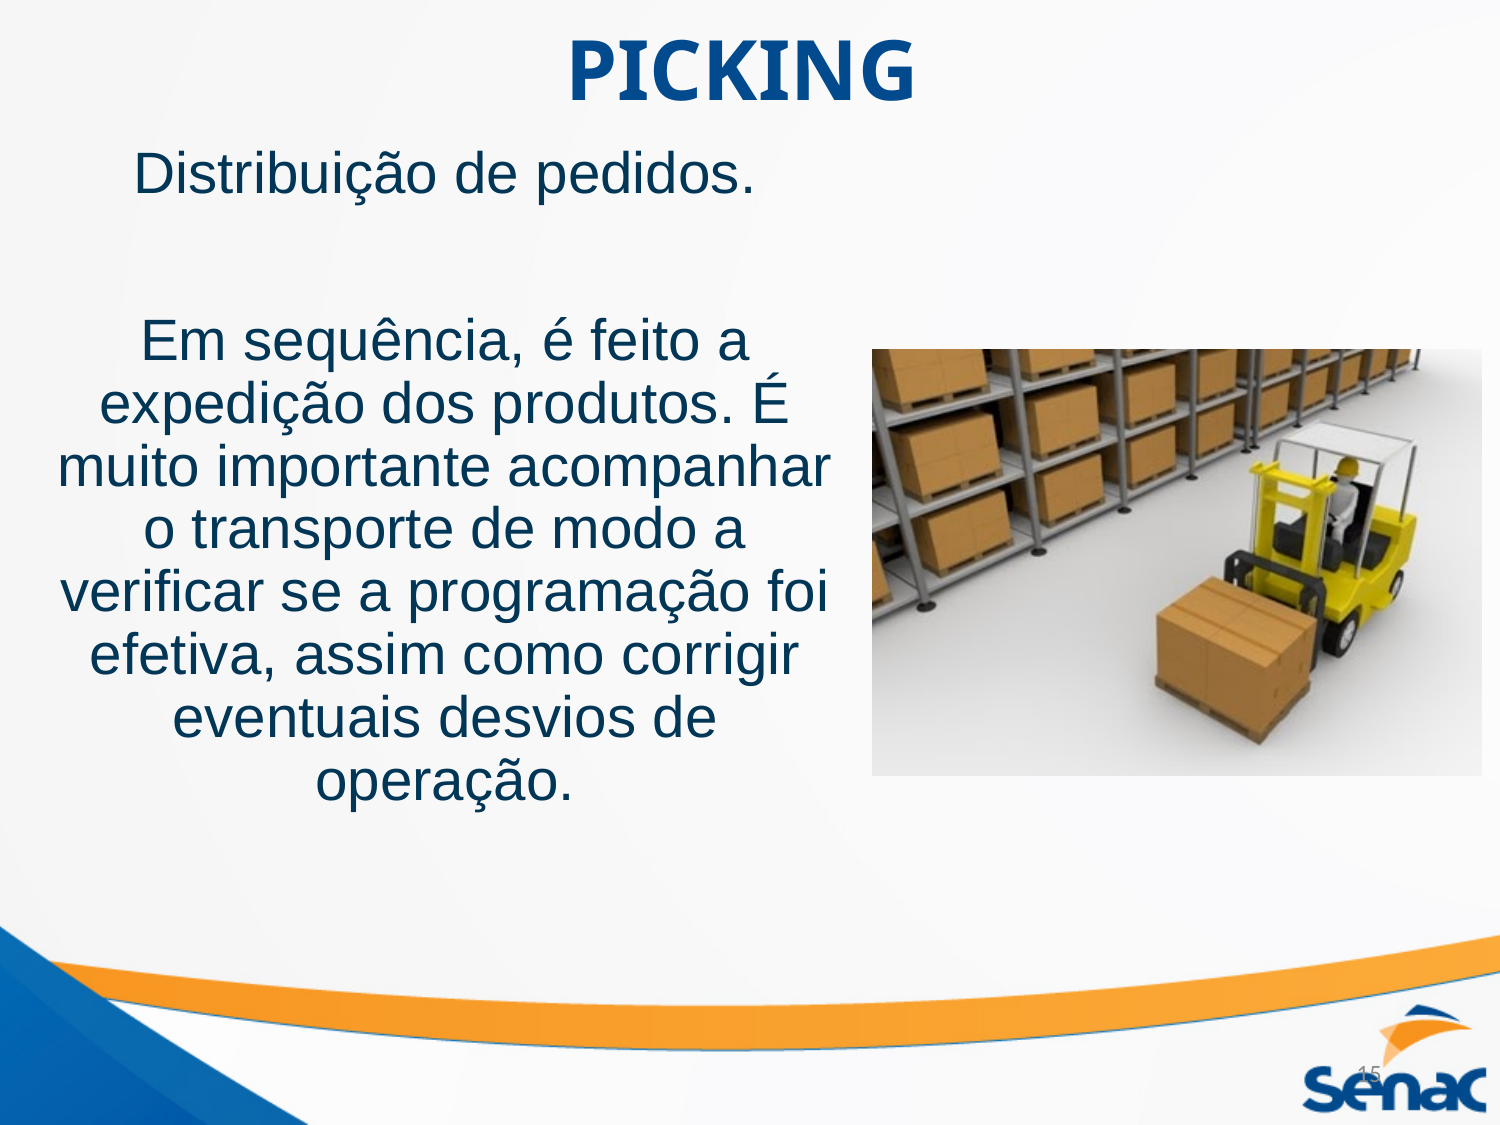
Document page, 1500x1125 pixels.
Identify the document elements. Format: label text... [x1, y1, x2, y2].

picture [0, 0, 1500, 1125]
text_box Distribuição de pedidos. Em sequência, é feito a expedição dos produtos. É muito importante acompanhar o transporte de modo a verificar se a programação foi efetiva, assim como corrigir eventuais desvios de operação. [38, 135, 853, 1030]
title PICKING [22, 11, 1462, 136]
slide_number 15 [1059, 1042, 1397, 1103]
